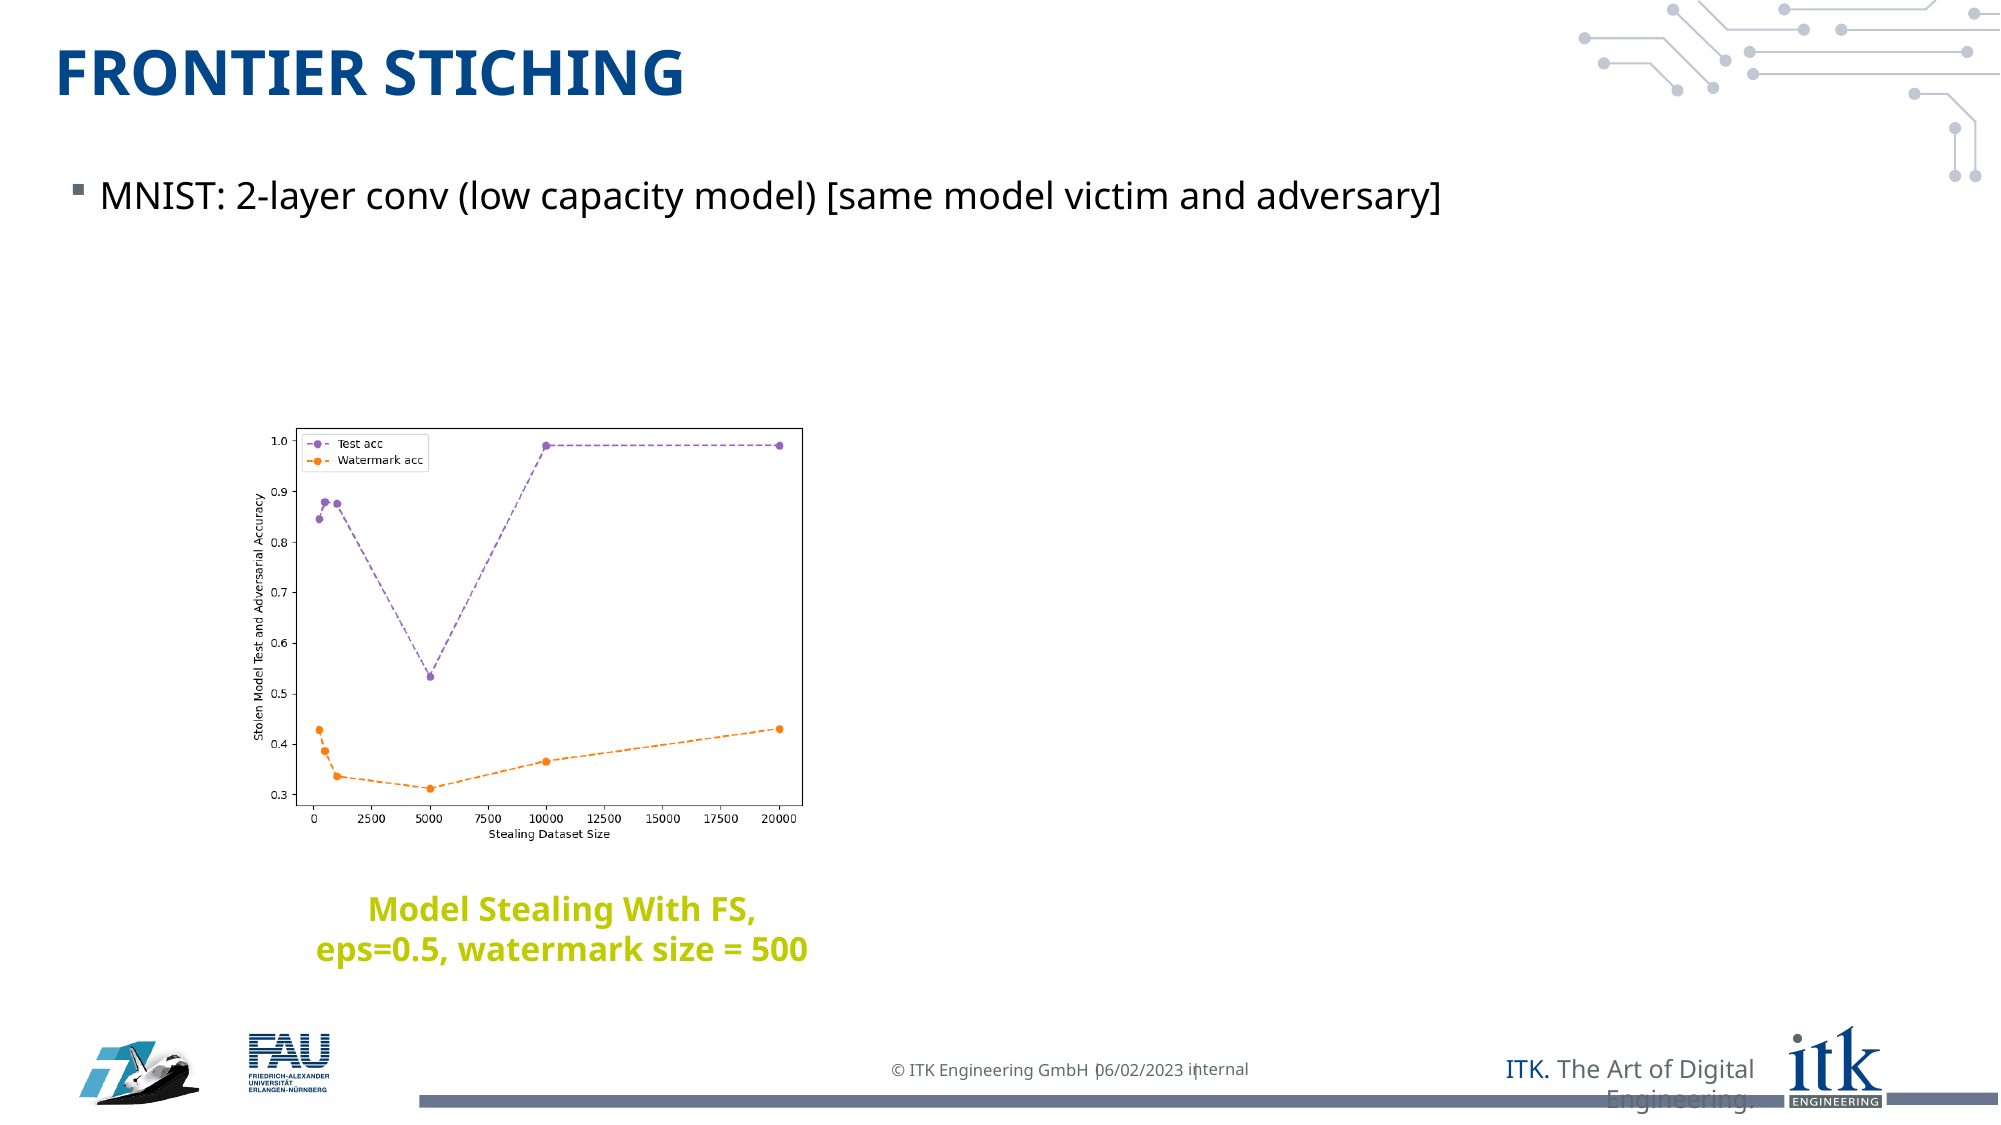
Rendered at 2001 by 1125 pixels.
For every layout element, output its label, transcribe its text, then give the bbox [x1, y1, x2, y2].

picture [77, 1039, 200, 1108]
picture [1789, 1026, 1882, 1108]
title FROntier STICHING [54, 32, 1605, 109]
picture [214, 369, 867, 859]
list MNIST: 2-layer conv (low capacity model) [same model victim and adversary] [54, 164, 1945, 314]
text_box internal [1188, 1058, 1401, 1079]
text_box Model Stealing With FS, eps=0.5, watermark size = 500 [305, 888, 820, 956]
picture [215, 1007, 364, 1119]
text_box 06/02/2023 [1092, 1060, 1187, 1081]
